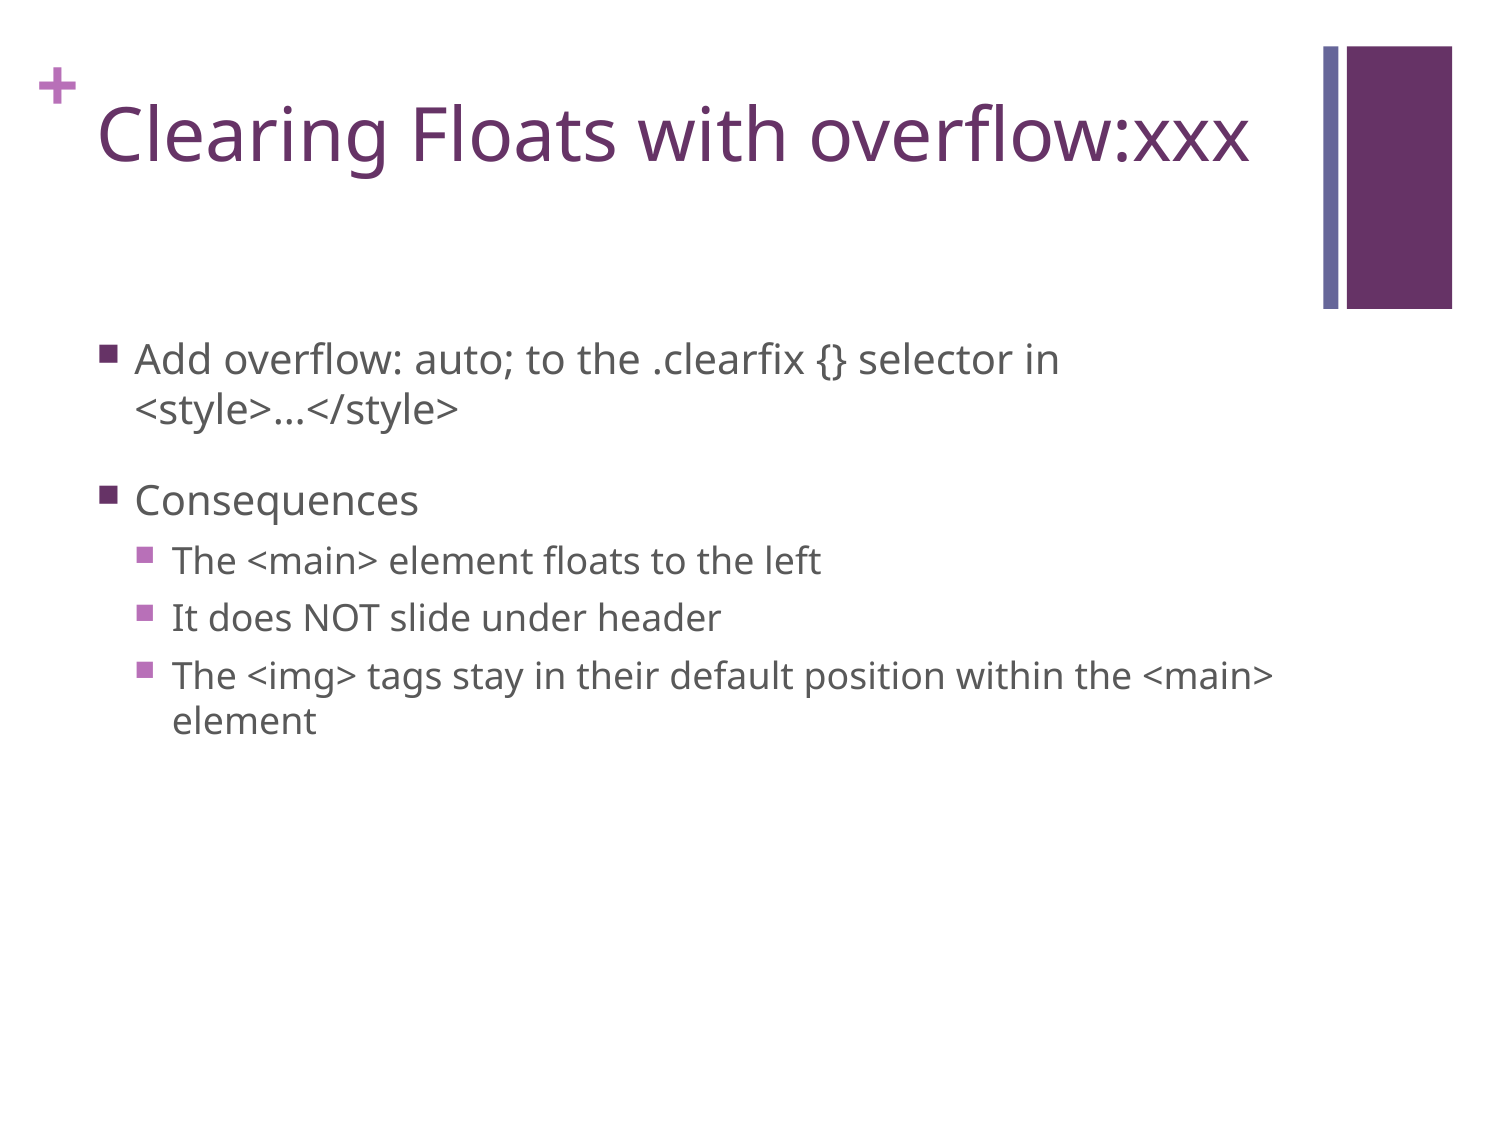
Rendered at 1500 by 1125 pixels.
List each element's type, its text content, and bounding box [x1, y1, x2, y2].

title Clearing Floats with overflow:xxx [81, 79, 1322, 263]
list Add overflow: auto; to the .clearfix {} selector in <style>…</style> Consequences The <main> element floats to the left It does NOT slide under header The <img> tags stay in their default position within the <main> element [81, 324, 1322, 1005]
